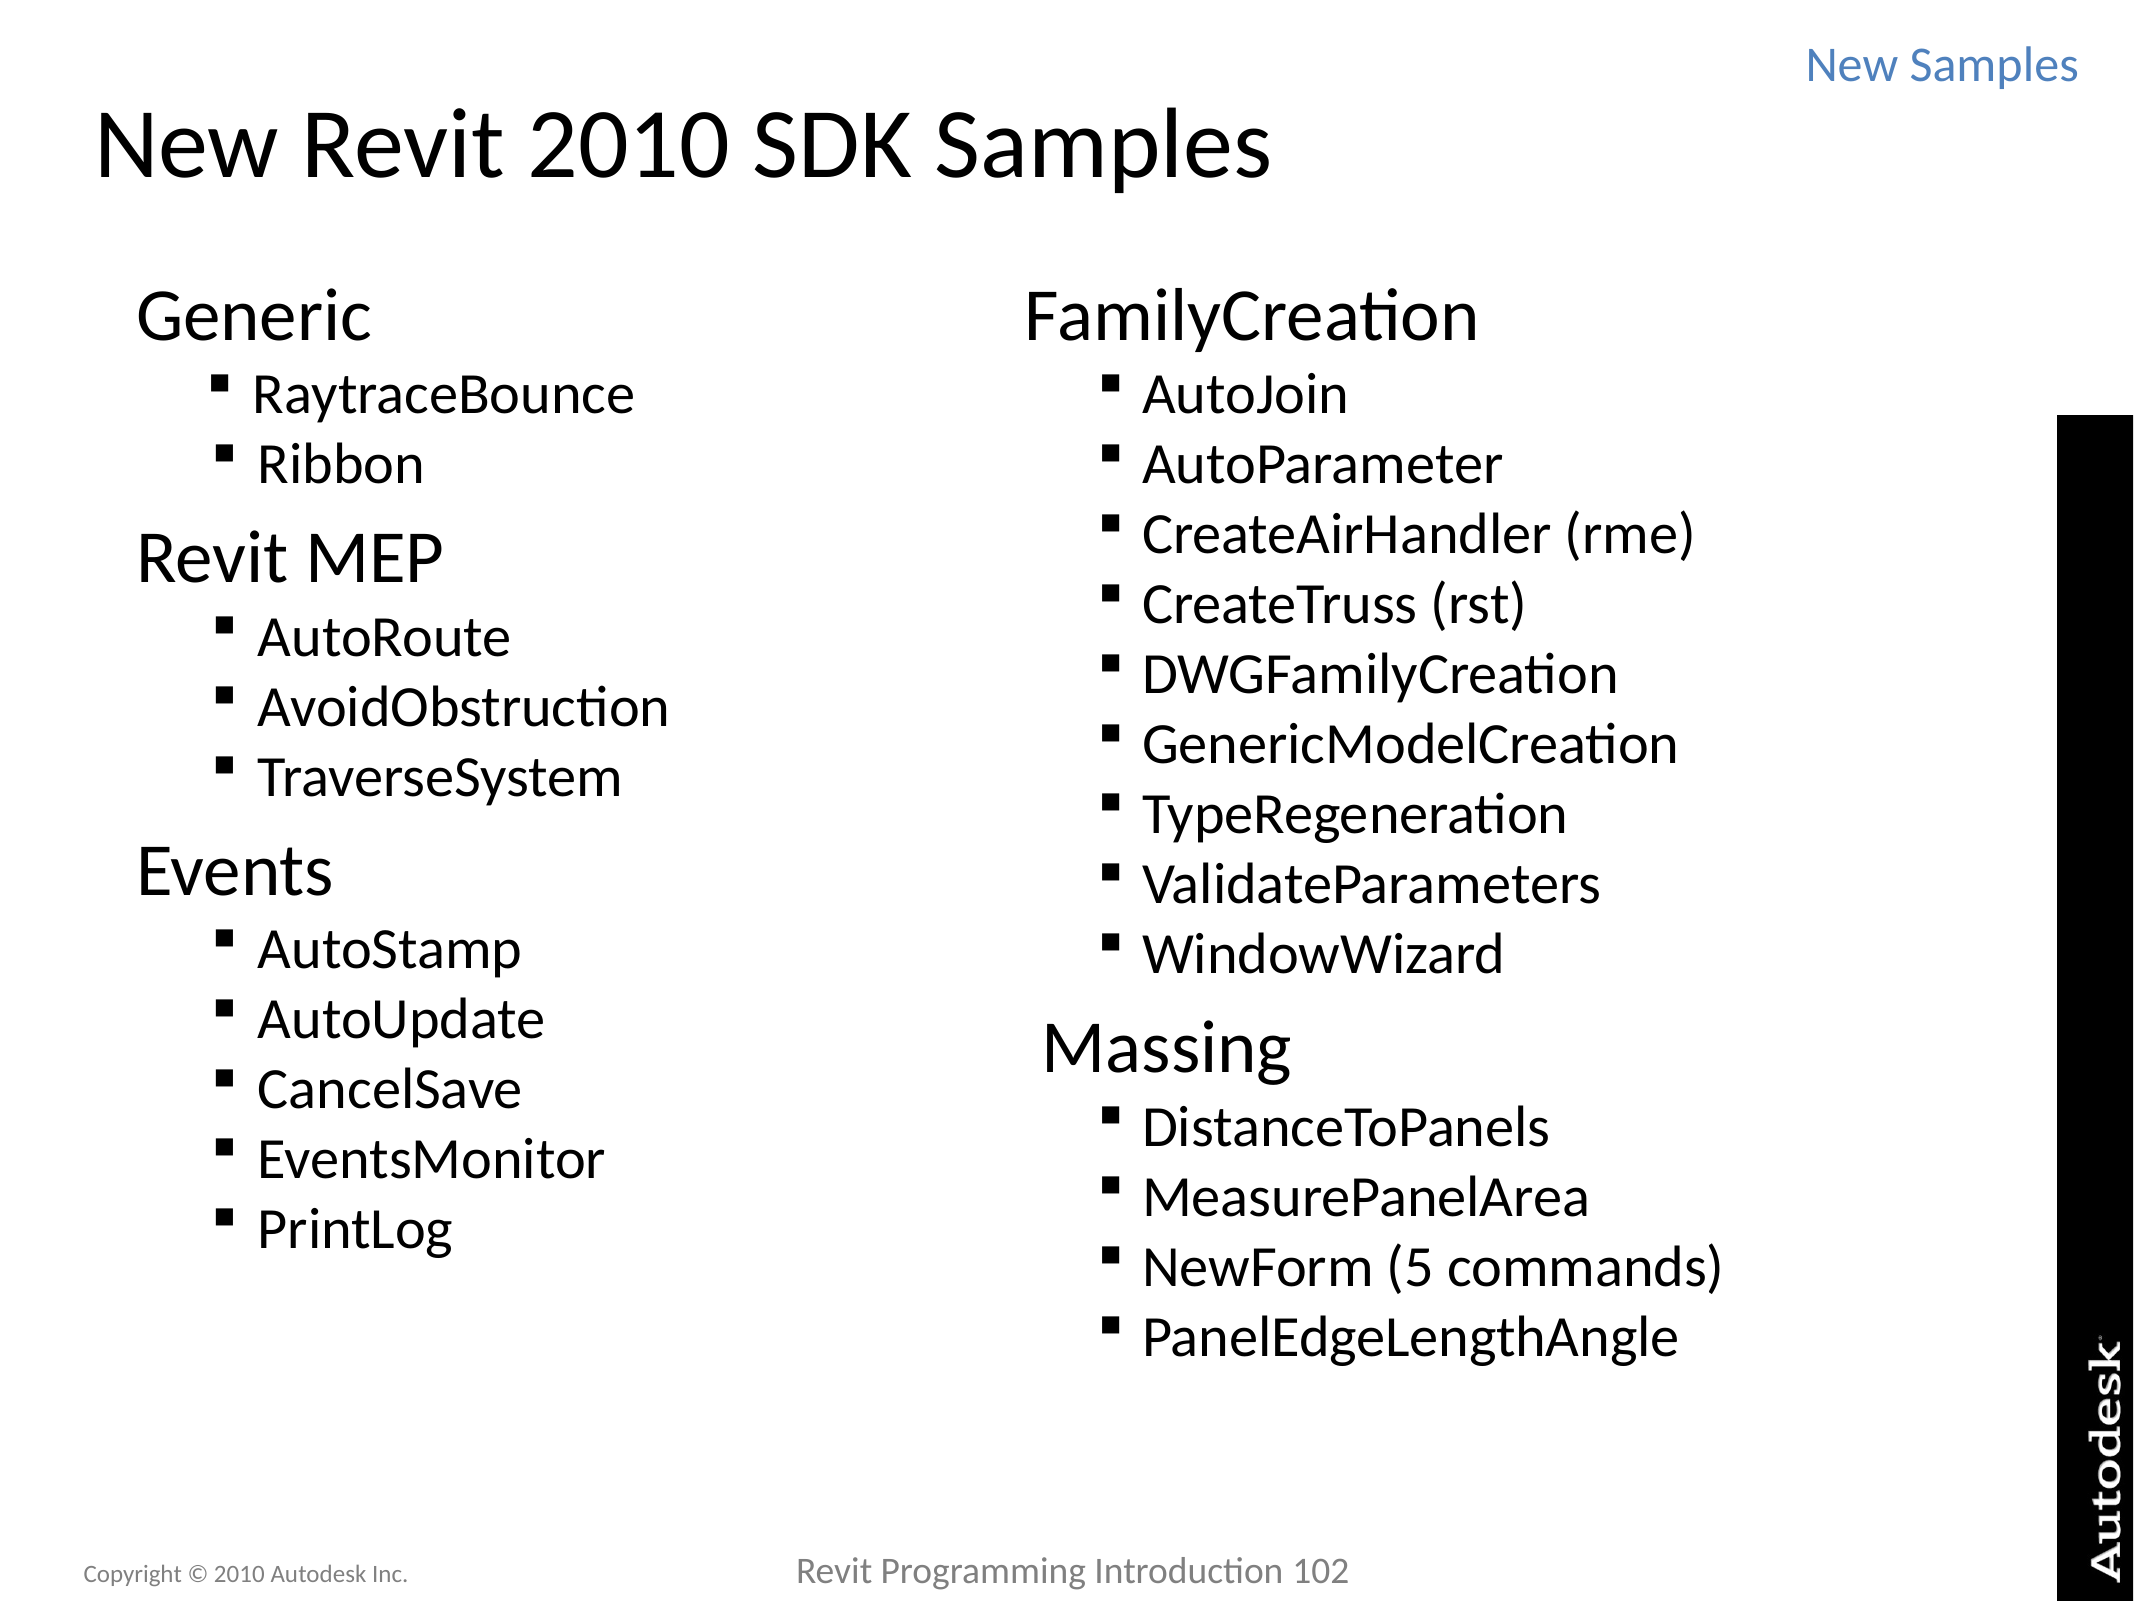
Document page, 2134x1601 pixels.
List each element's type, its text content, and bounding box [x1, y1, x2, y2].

text_box New Samples [1547, 31, 2079, 92]
list Generic RaytraceBounce Ribbon Revit MEP AutoRoute AvoidObstruction TraverseSystem Events AutoStamp AutoUpdate CancelSave EventsMonitor PrintLog FamilyCreation AutoJoin AutoParameter CreateAirHandler (rme) CreateTruss (rst) DWGFamilyCreation GenericModelCreation TypeRegeneration ValidateParameters WindowWizard Massing DistanceToPanels MeasurePanelArea NewForm (5 commands) PanelEdgeLengthAngle [114, 254, 1936, 1502]
title New Revit 2010 SDK Samples [72, 67, 2016, 205]
picture [2057, 415, 2134, 1601]
